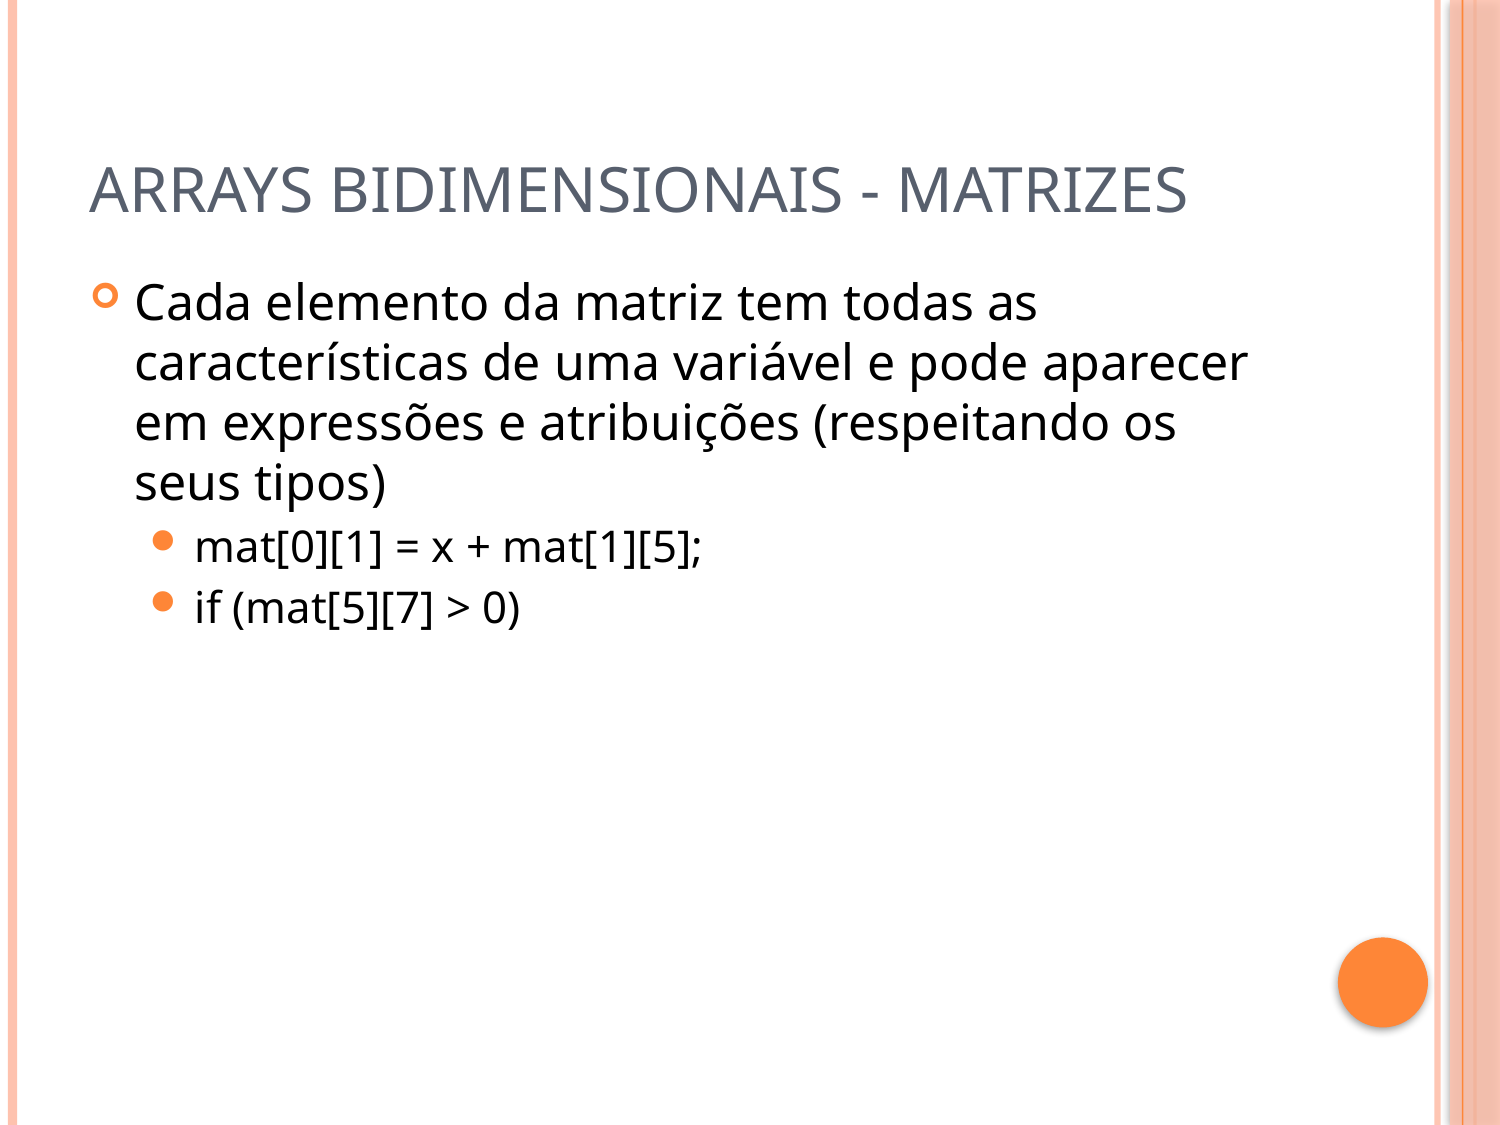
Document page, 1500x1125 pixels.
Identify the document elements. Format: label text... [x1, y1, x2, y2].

list Cada elemento da matriz tem todas as características de uma variável e pode aparecer em expressões e atribuições (respeitando os seus tipos) mat[0][1] = x + mat[1][5]; if (mat[5][7] > 0) [75, 262, 1300, 1062]
title Arrays bidimensionais - matrizes [75, 45, 1300, 233]
